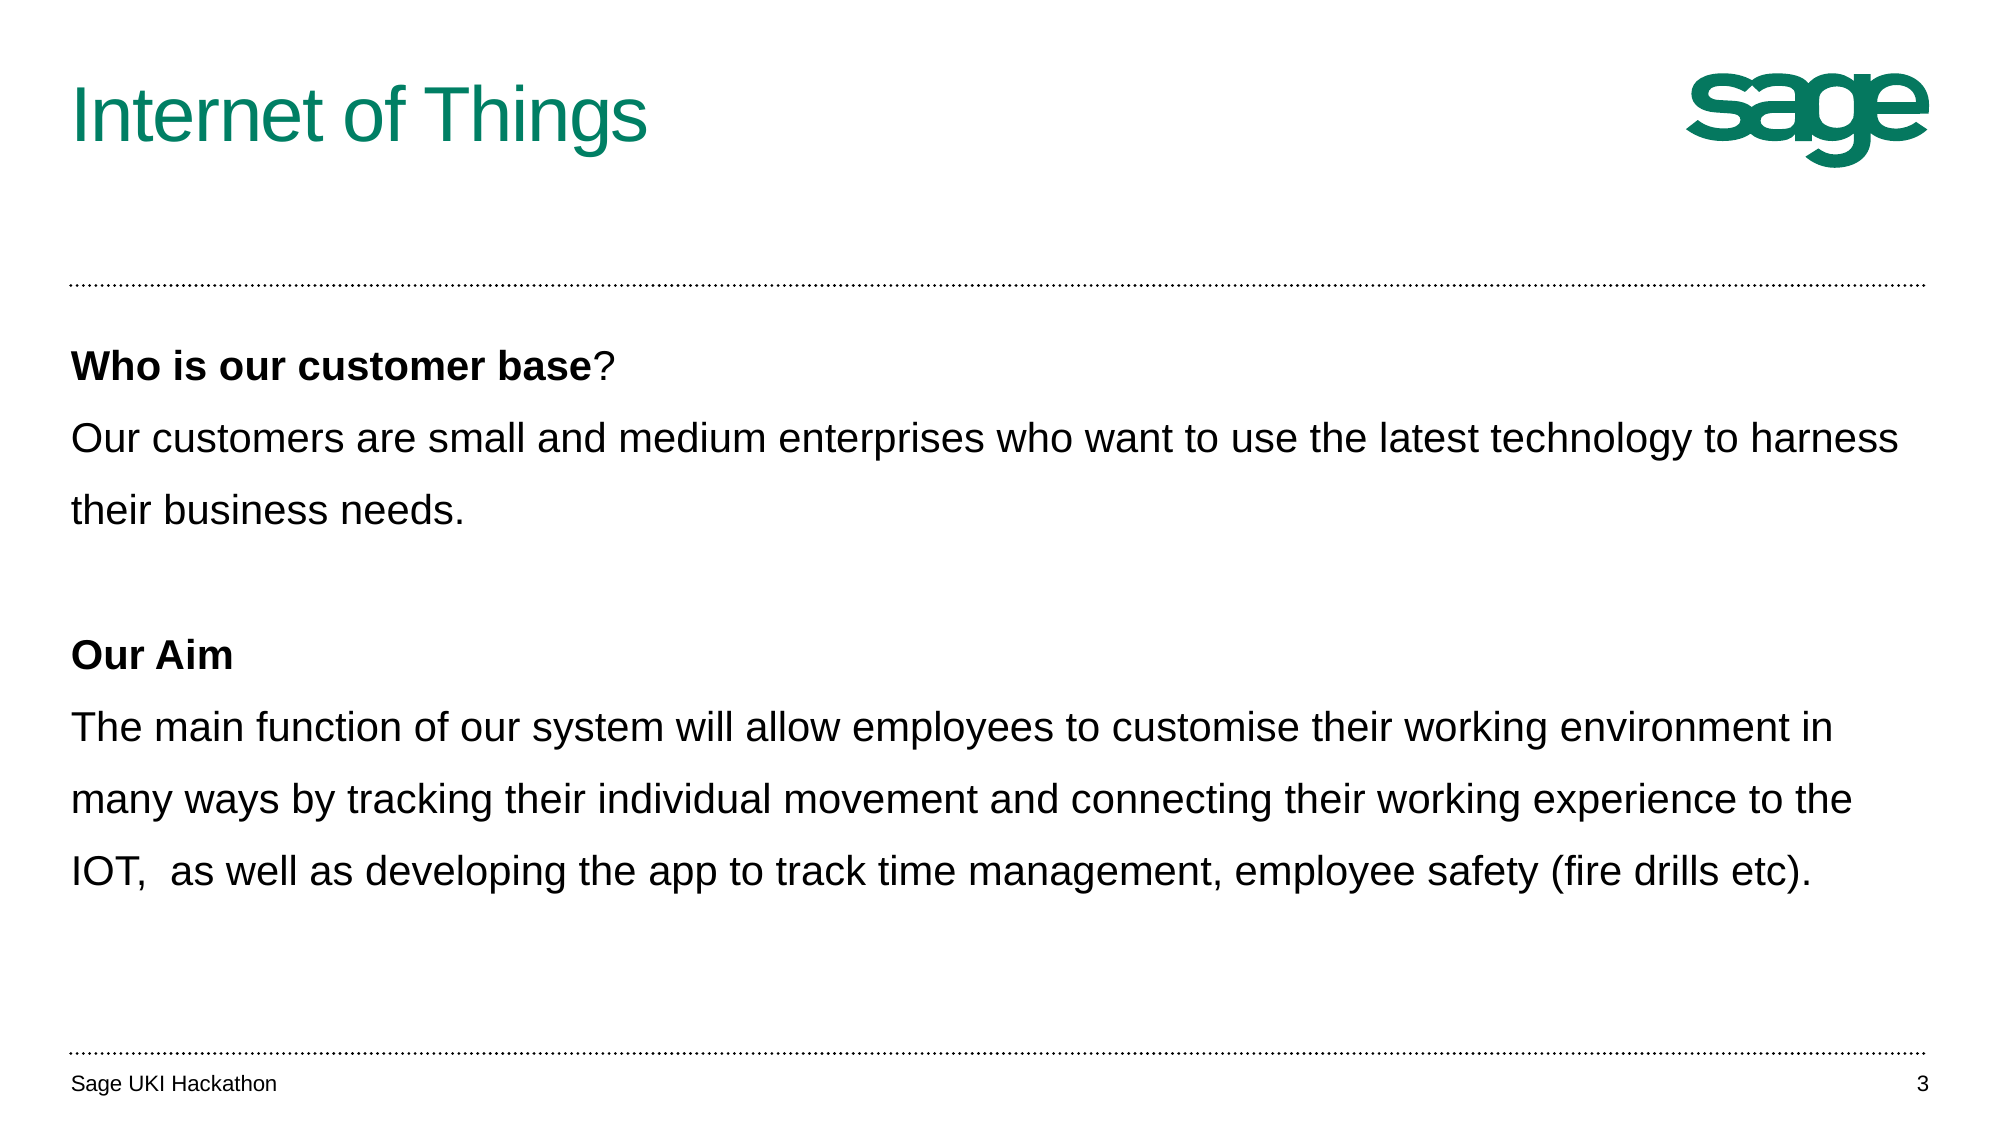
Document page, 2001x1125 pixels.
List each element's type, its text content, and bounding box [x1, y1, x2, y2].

slide_number 3 [1573, 1054, 1930, 1096]
title Internet of Things [70, 73, 1930, 284]
list Who is our customer base? Our customers are small and medium enterprises who want to use the latest technology to harness their business needs. Our Aim The main function of our system will allow employees to customise their working environment in many ways by tracking their individual movement and connecting their working experience to the IOT, as well as developing the app to track time management, employee safety (fire drills etc). [70, 316, 1930, 1015]
footer Sage UKI Hackathon [70, 1054, 981, 1096]
